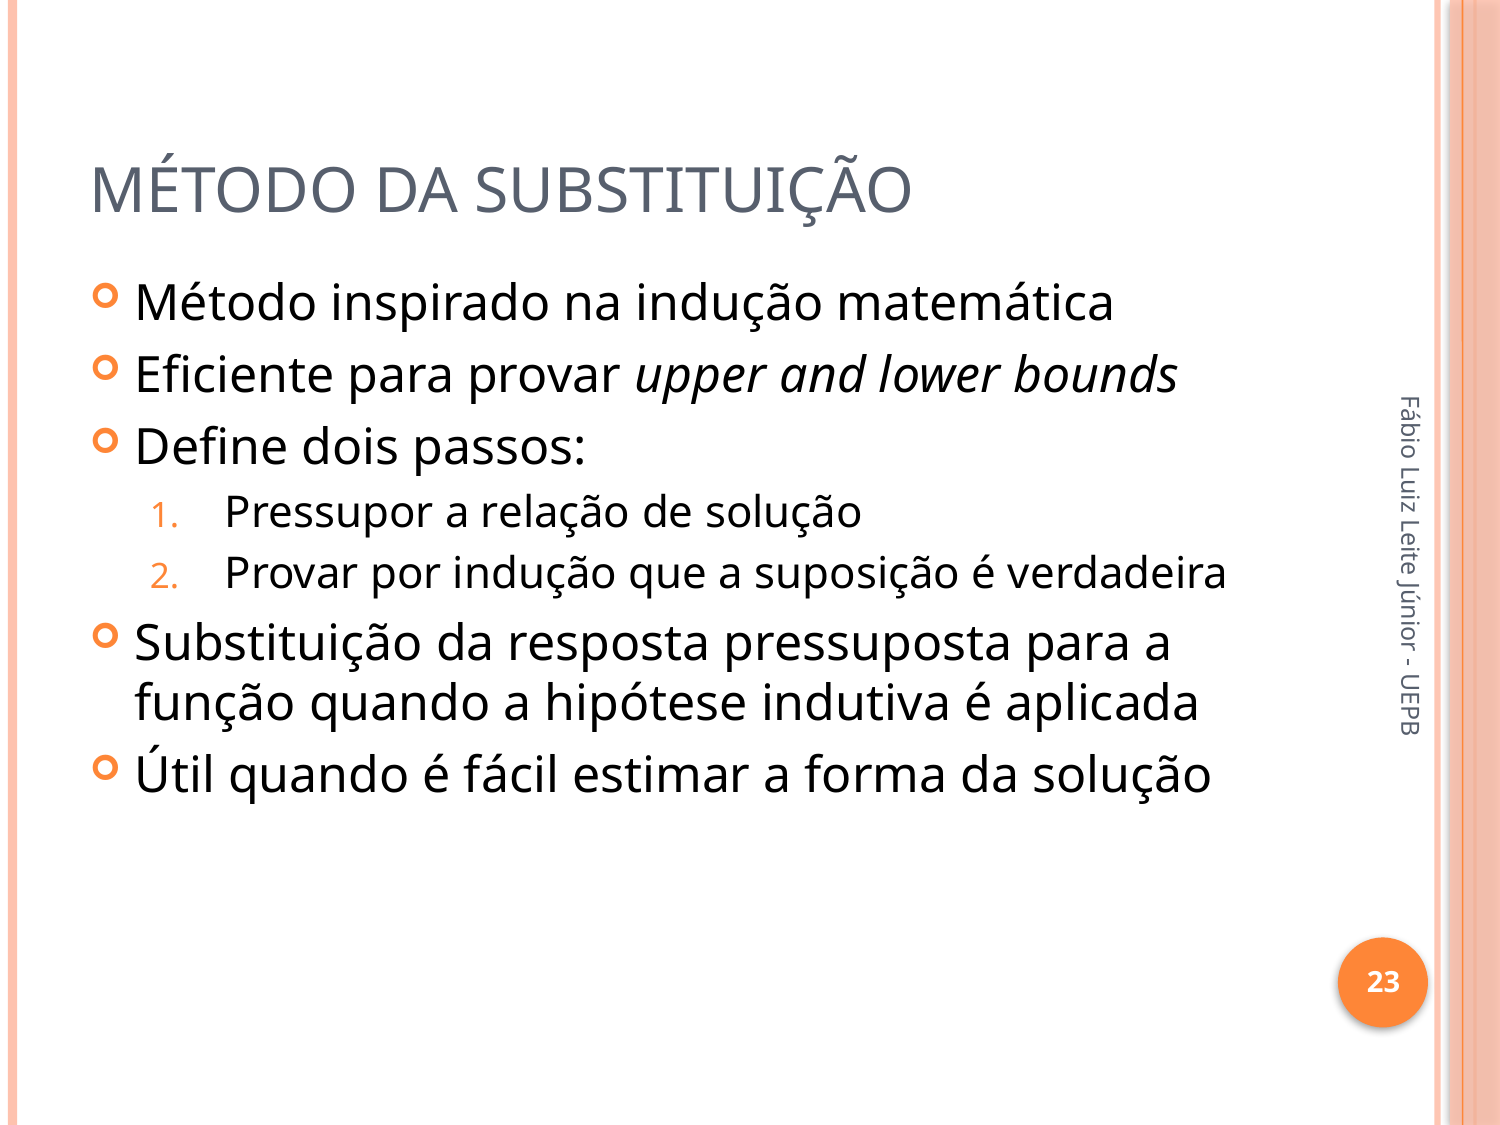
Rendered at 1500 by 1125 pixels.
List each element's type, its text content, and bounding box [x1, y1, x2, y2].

footer Fábio Luiz Leite Júnior - UEPB [1379, 380, 1440, 906]
list Método inspirado na indução matemática Eficiente para provar upper and lower bounds Define dois passos: Pressupor a relação de solução Provar por indução que a suposição é verdadeira Substituição da resposta pressuposta para a função quando a hipótese indutiva é aplicada Útil quando é fácil estimar a forma da solução [75, 262, 1300, 1062]
slide_number 23 [1333, 940, 1434, 1027]
title Método da substituição [75, 45, 1300, 233]
